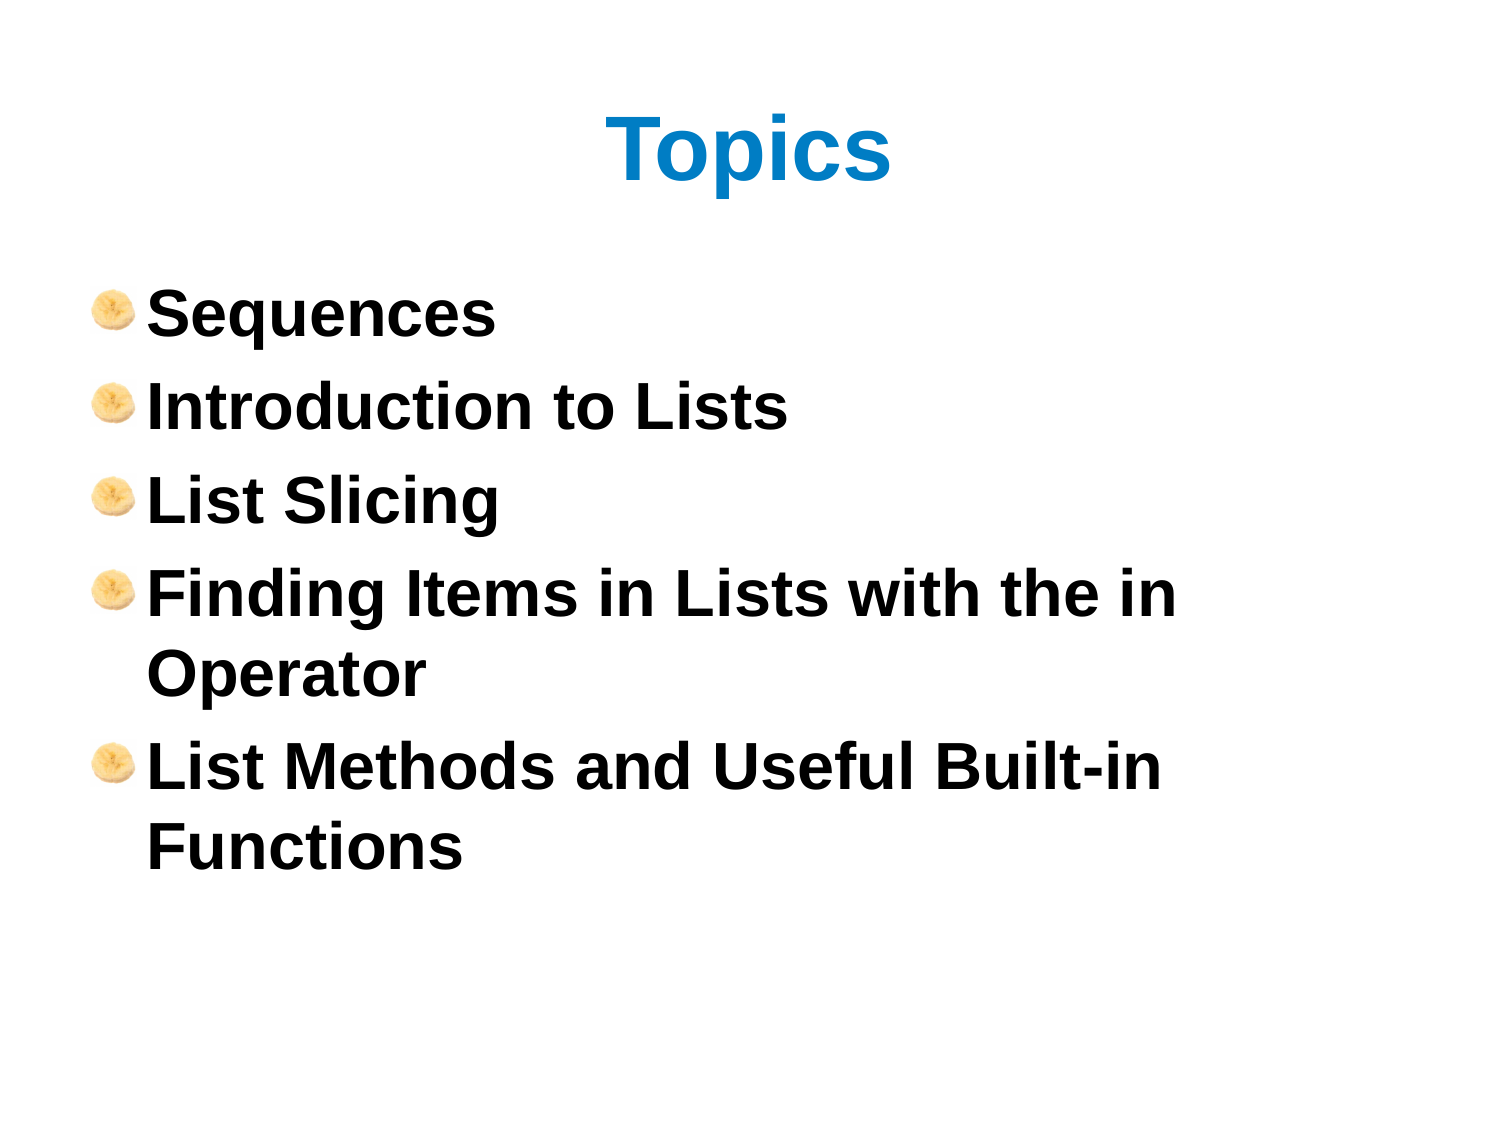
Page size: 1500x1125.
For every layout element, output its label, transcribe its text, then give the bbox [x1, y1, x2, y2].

list Sequences Introduction to Lists List Slicing Finding Items in Lists with the in Operator List Methods and Useful Built-in Functions [75, 262, 1425, 1005]
picture [90, 379, 137, 427]
picture [90, 739, 137, 787]
picture [90, 473, 137, 520]
picture [90, 286, 137, 334]
title Topics [75, 50, 1425, 238]
picture [90, 566, 137, 614]
